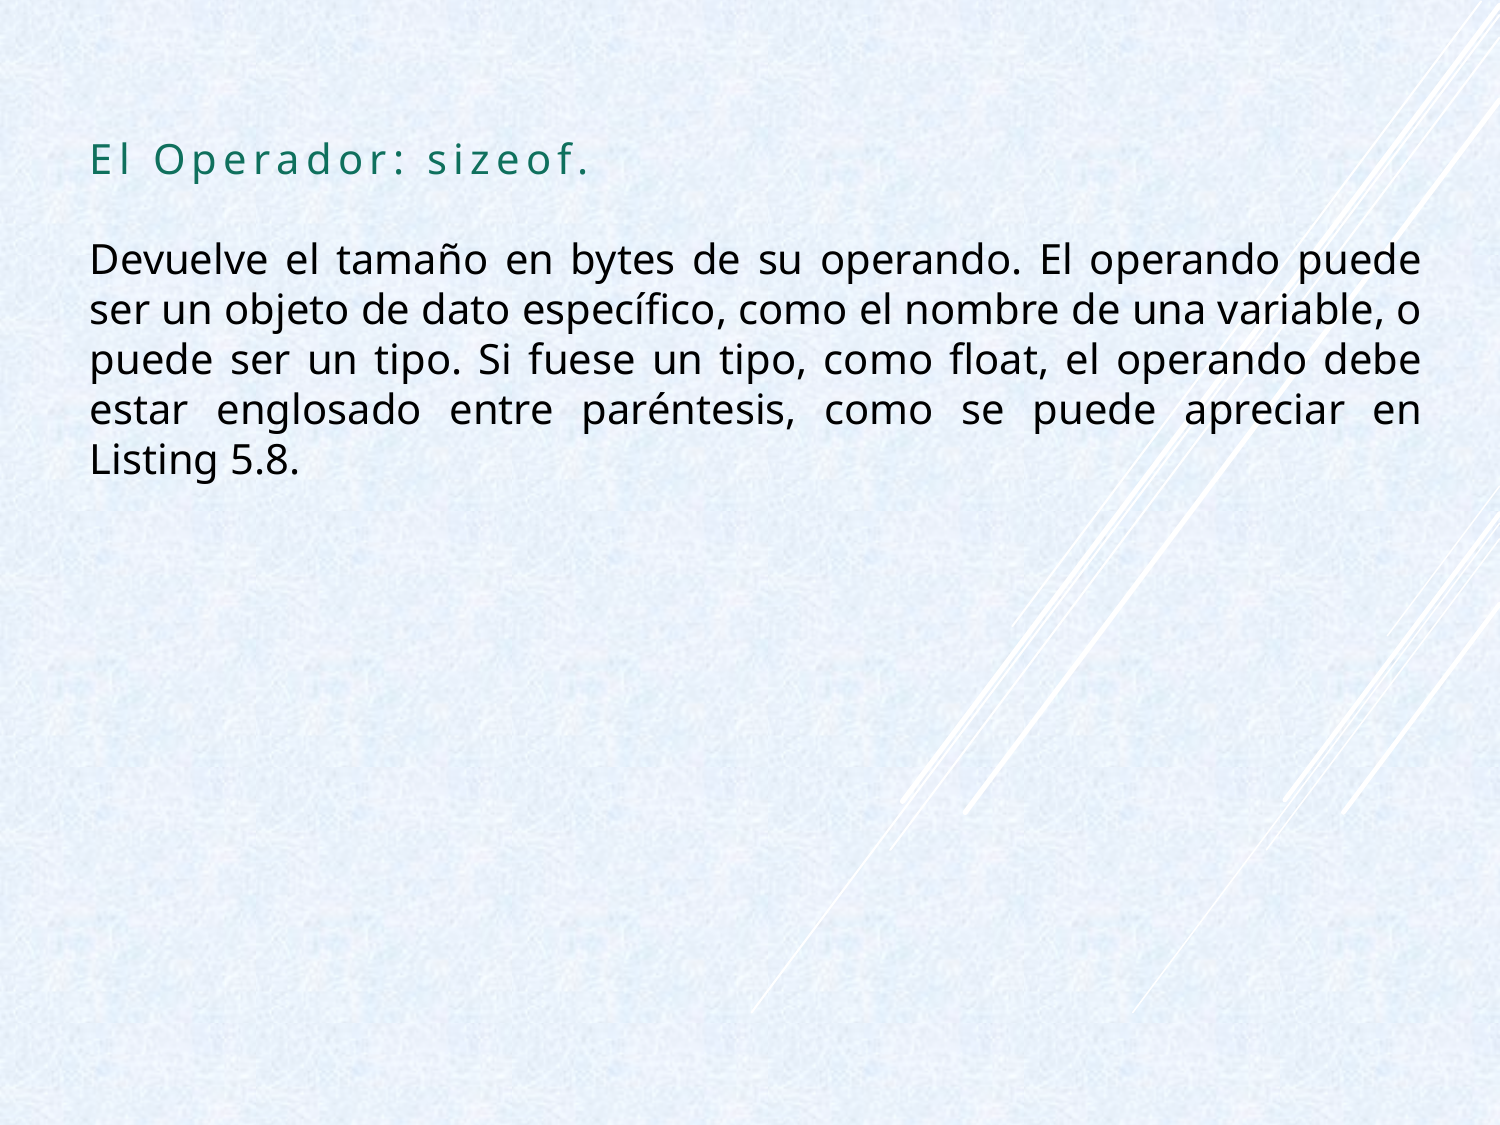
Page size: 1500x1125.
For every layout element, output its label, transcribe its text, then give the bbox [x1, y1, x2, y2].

text_box El Operador: sizeof. Devuelve el tamaño en bytes de su operando. El operando puede ser un objeto de dato específico, como el nombre de una variable, o puede ser un tipo. Si fuese un tipo, como float, el operando debe estar englosado entre paréntesis, como se puede apreciar en Listing 5.8. [74, 125, 1438, 690]
